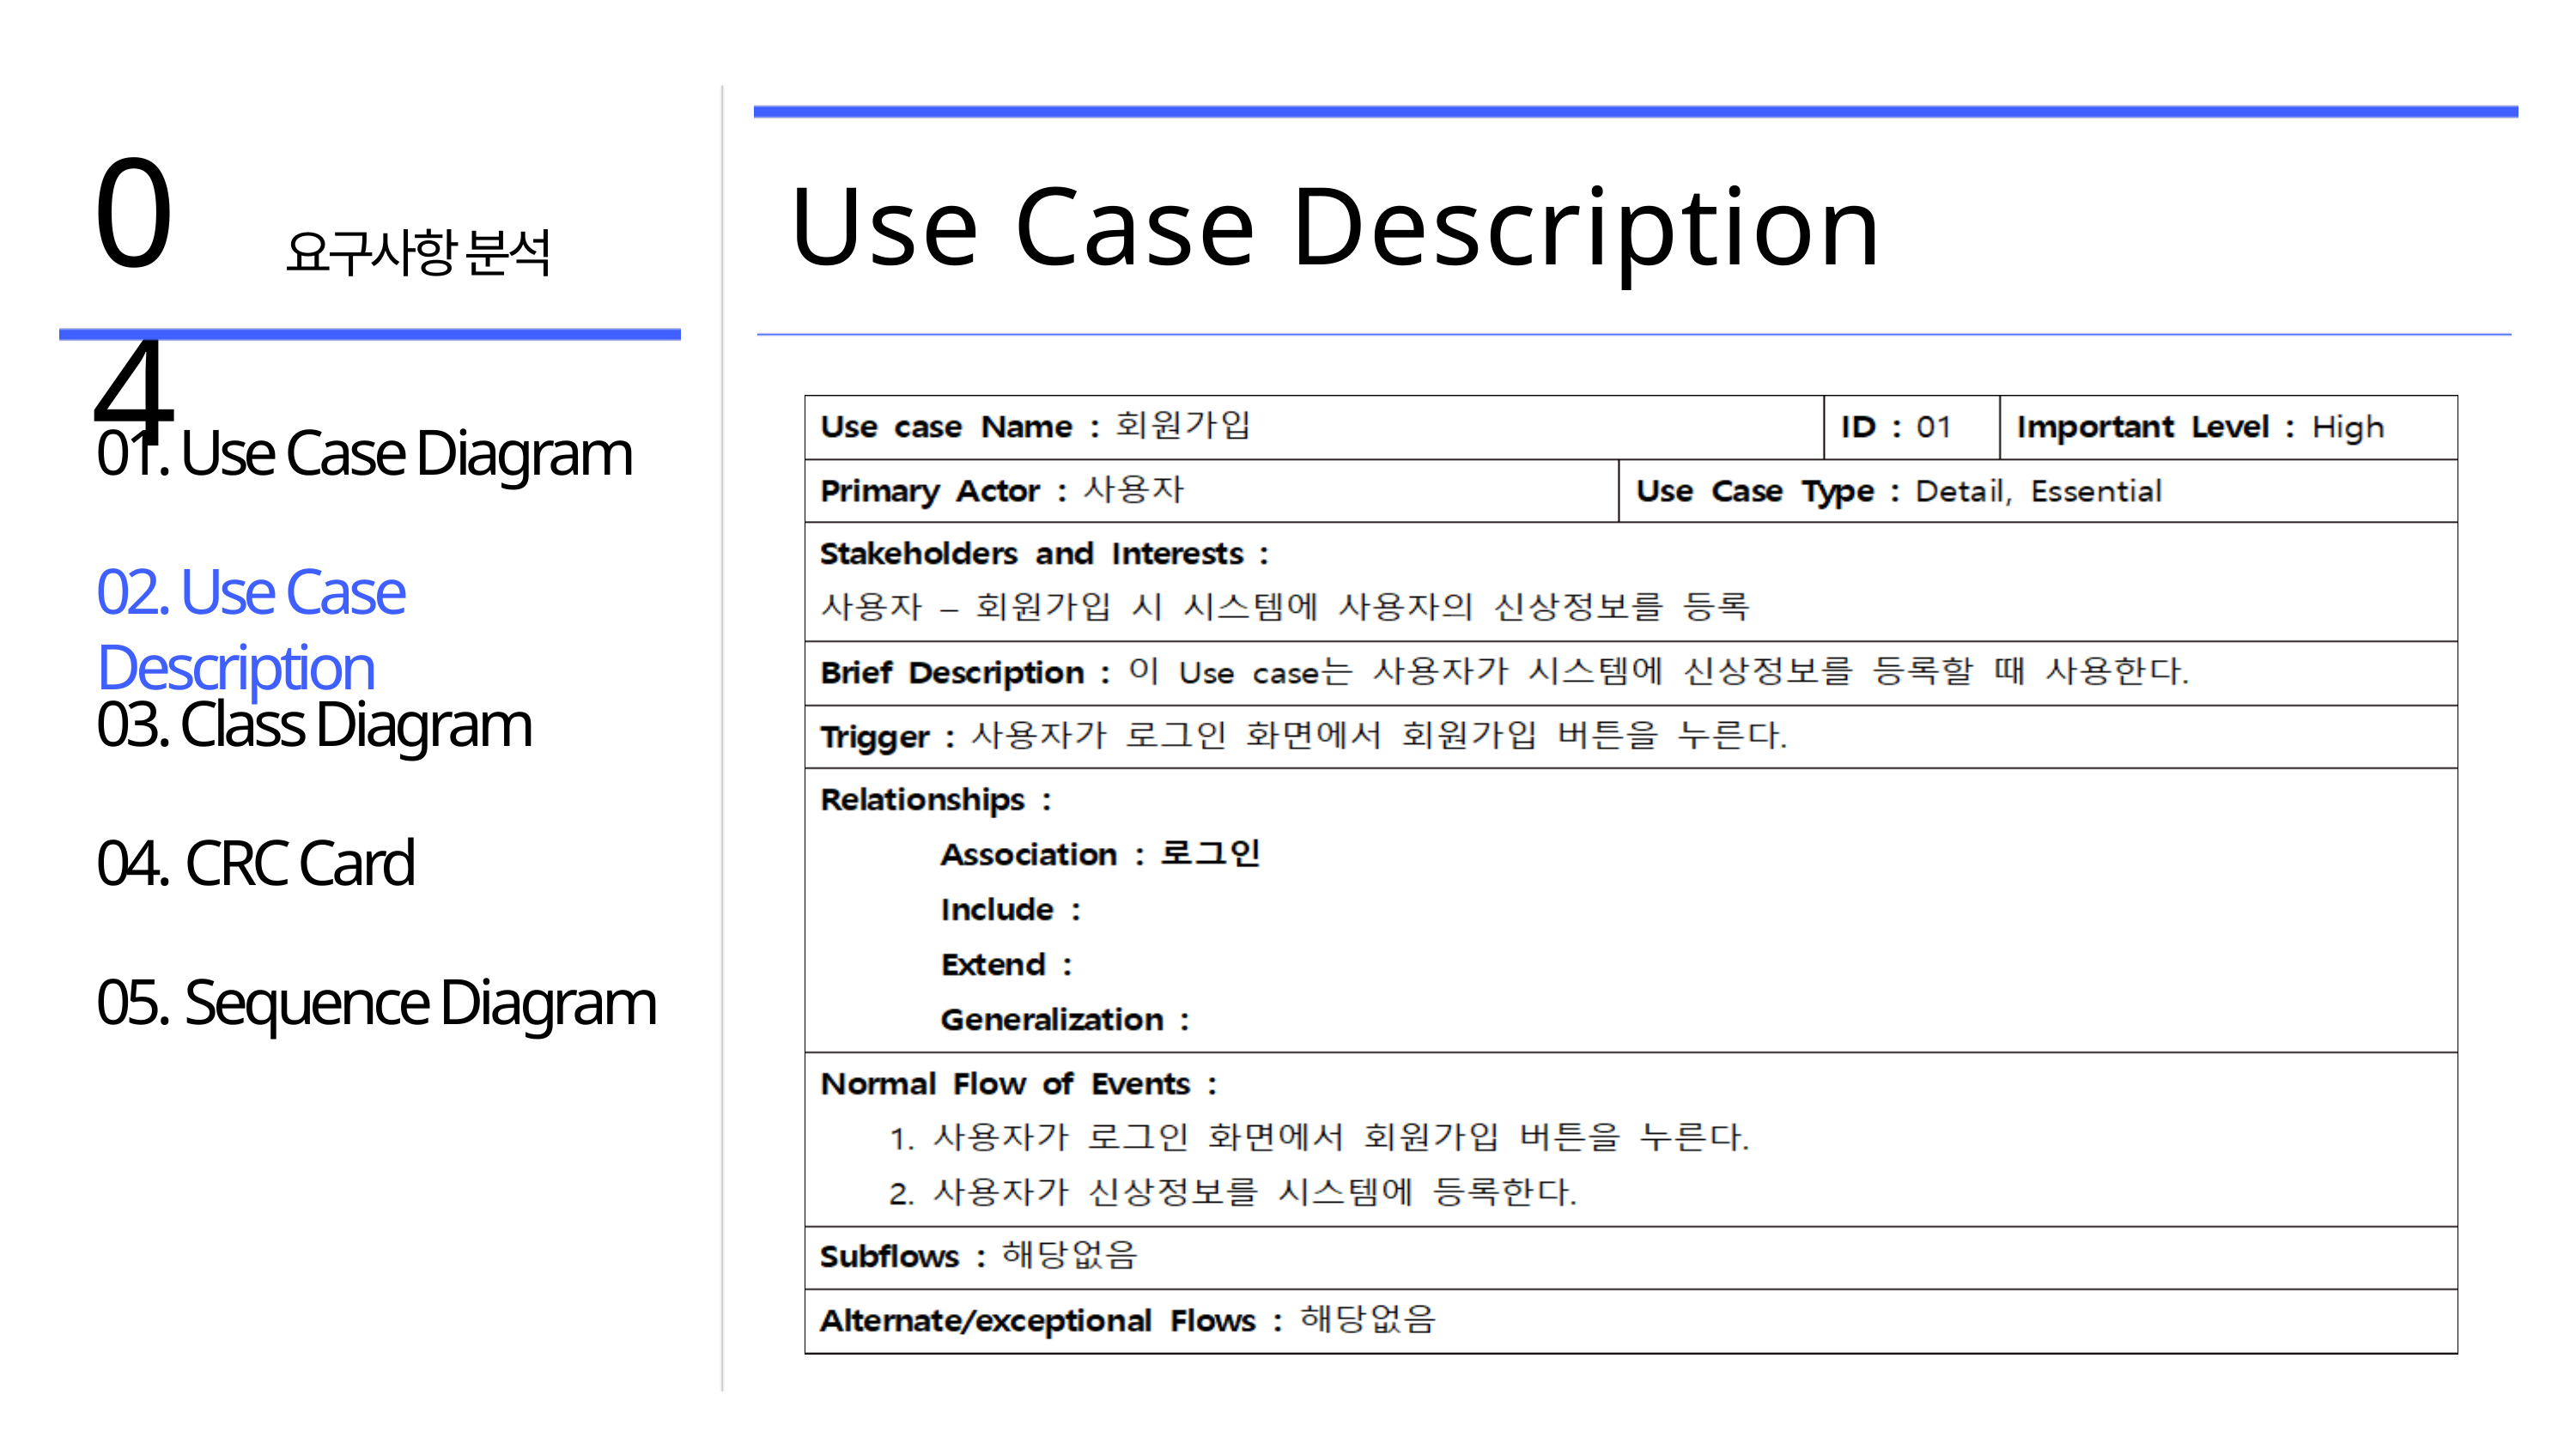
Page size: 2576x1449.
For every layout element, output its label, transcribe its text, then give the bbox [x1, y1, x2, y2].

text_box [59, 312, 681, 358]
text_box Use Case Description [775, 151, 1958, 293]
text_box 04 [78, 109, 240, 311]
text_box 04 [78, 364, 240, 483]
text_box 05. Sequence Diagram [82, 955, 711, 1044]
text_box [69, 735, 799, 742]
picture [720, 742, 725, 1391]
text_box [754, 89, 2519, 135]
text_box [756, 331, 2512, 338]
picture [720, 87, 725, 735]
picture [805, 395, 2458, 1355]
text_box 요구사항 분석 [272, 214, 711, 289]
text_box 02. Use Case Description [82, 545, 711, 677]
text_box 03. Class Diagram [82, 749, 711, 766]
text_box 01. Use Case Diagram [82, 406, 711, 494]
text_box 04. CRC Card [82, 816, 711, 905]
text_box 03. Class Diagram [82, 677, 711, 734]
